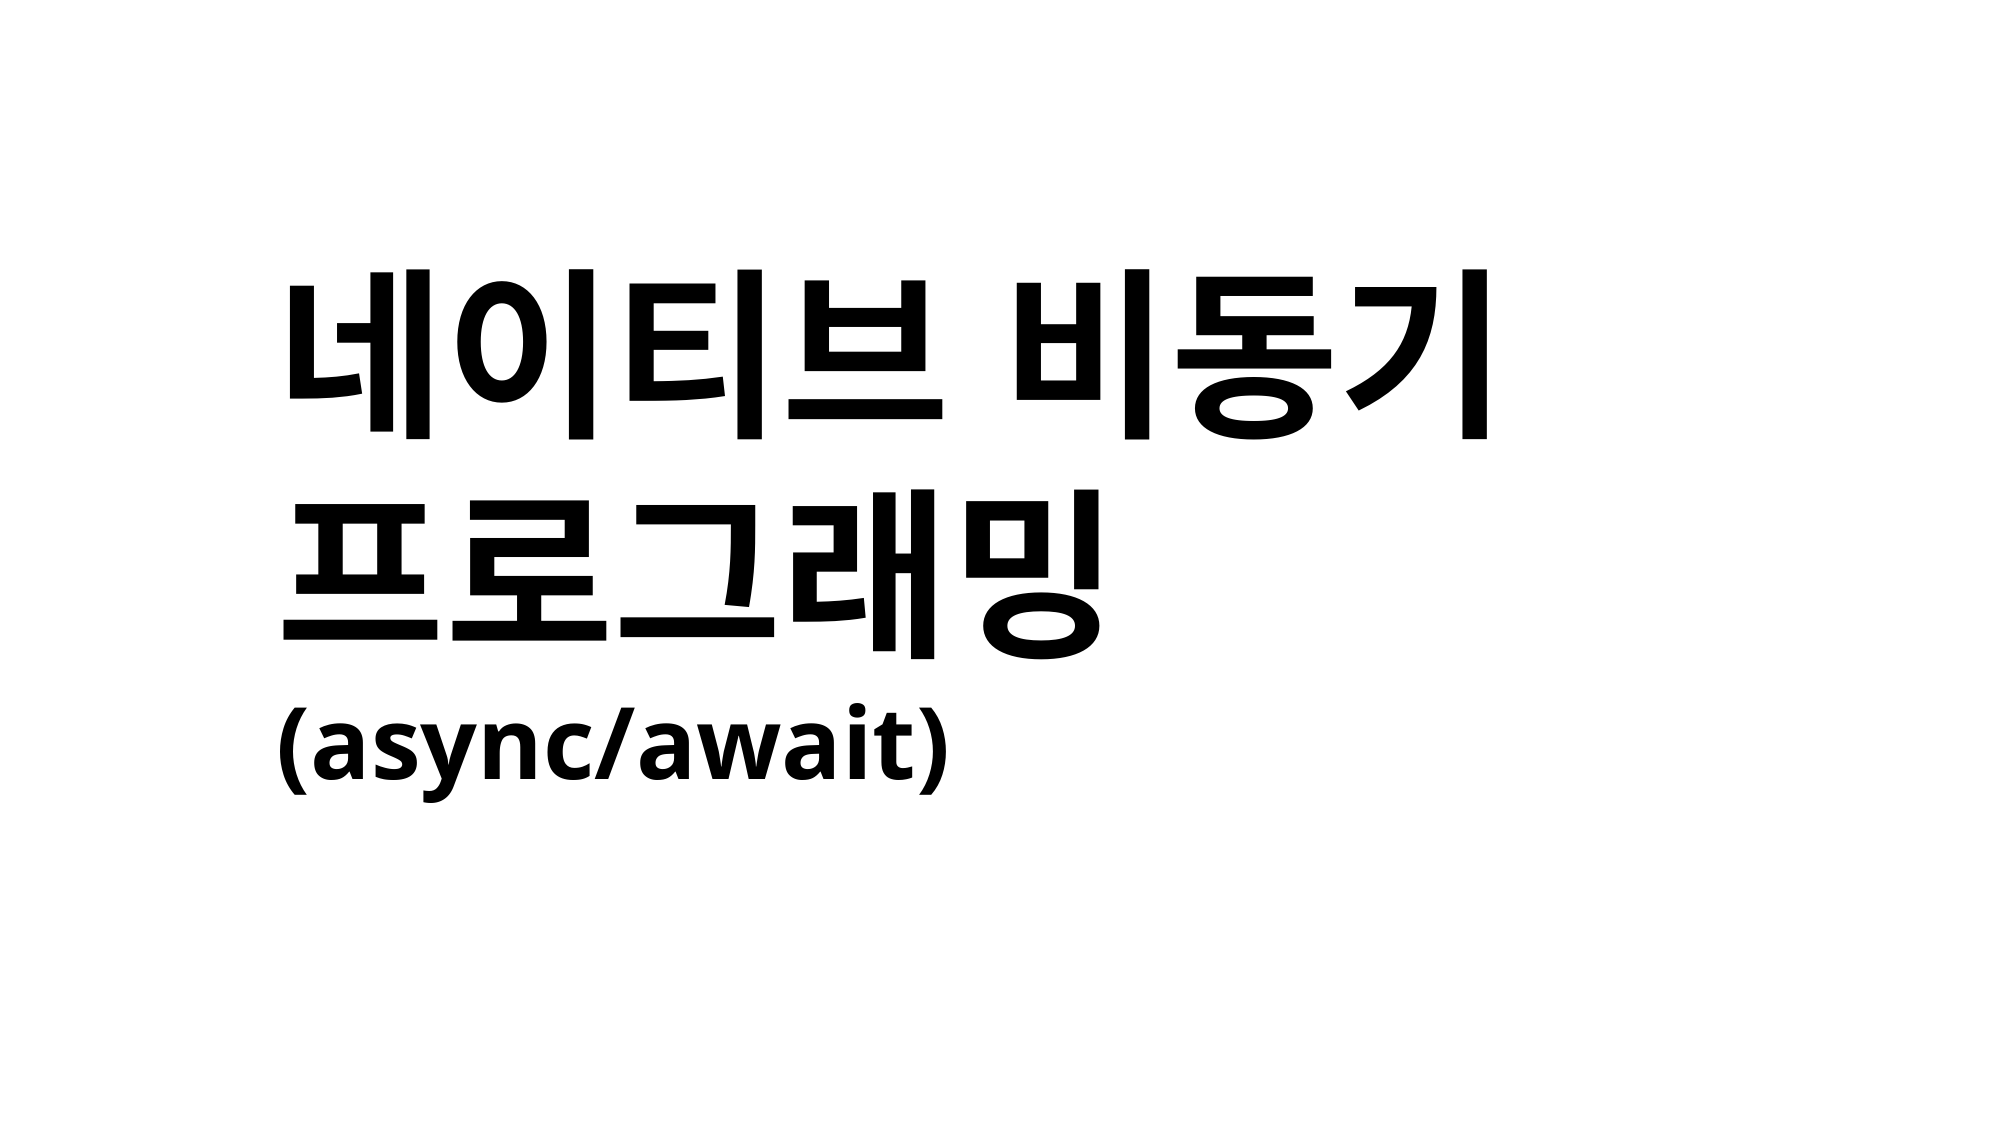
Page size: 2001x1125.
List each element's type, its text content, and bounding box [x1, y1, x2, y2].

text_box 네이티브 비동기 프로그래밍 (async/await) [261, 232, 1777, 807]
